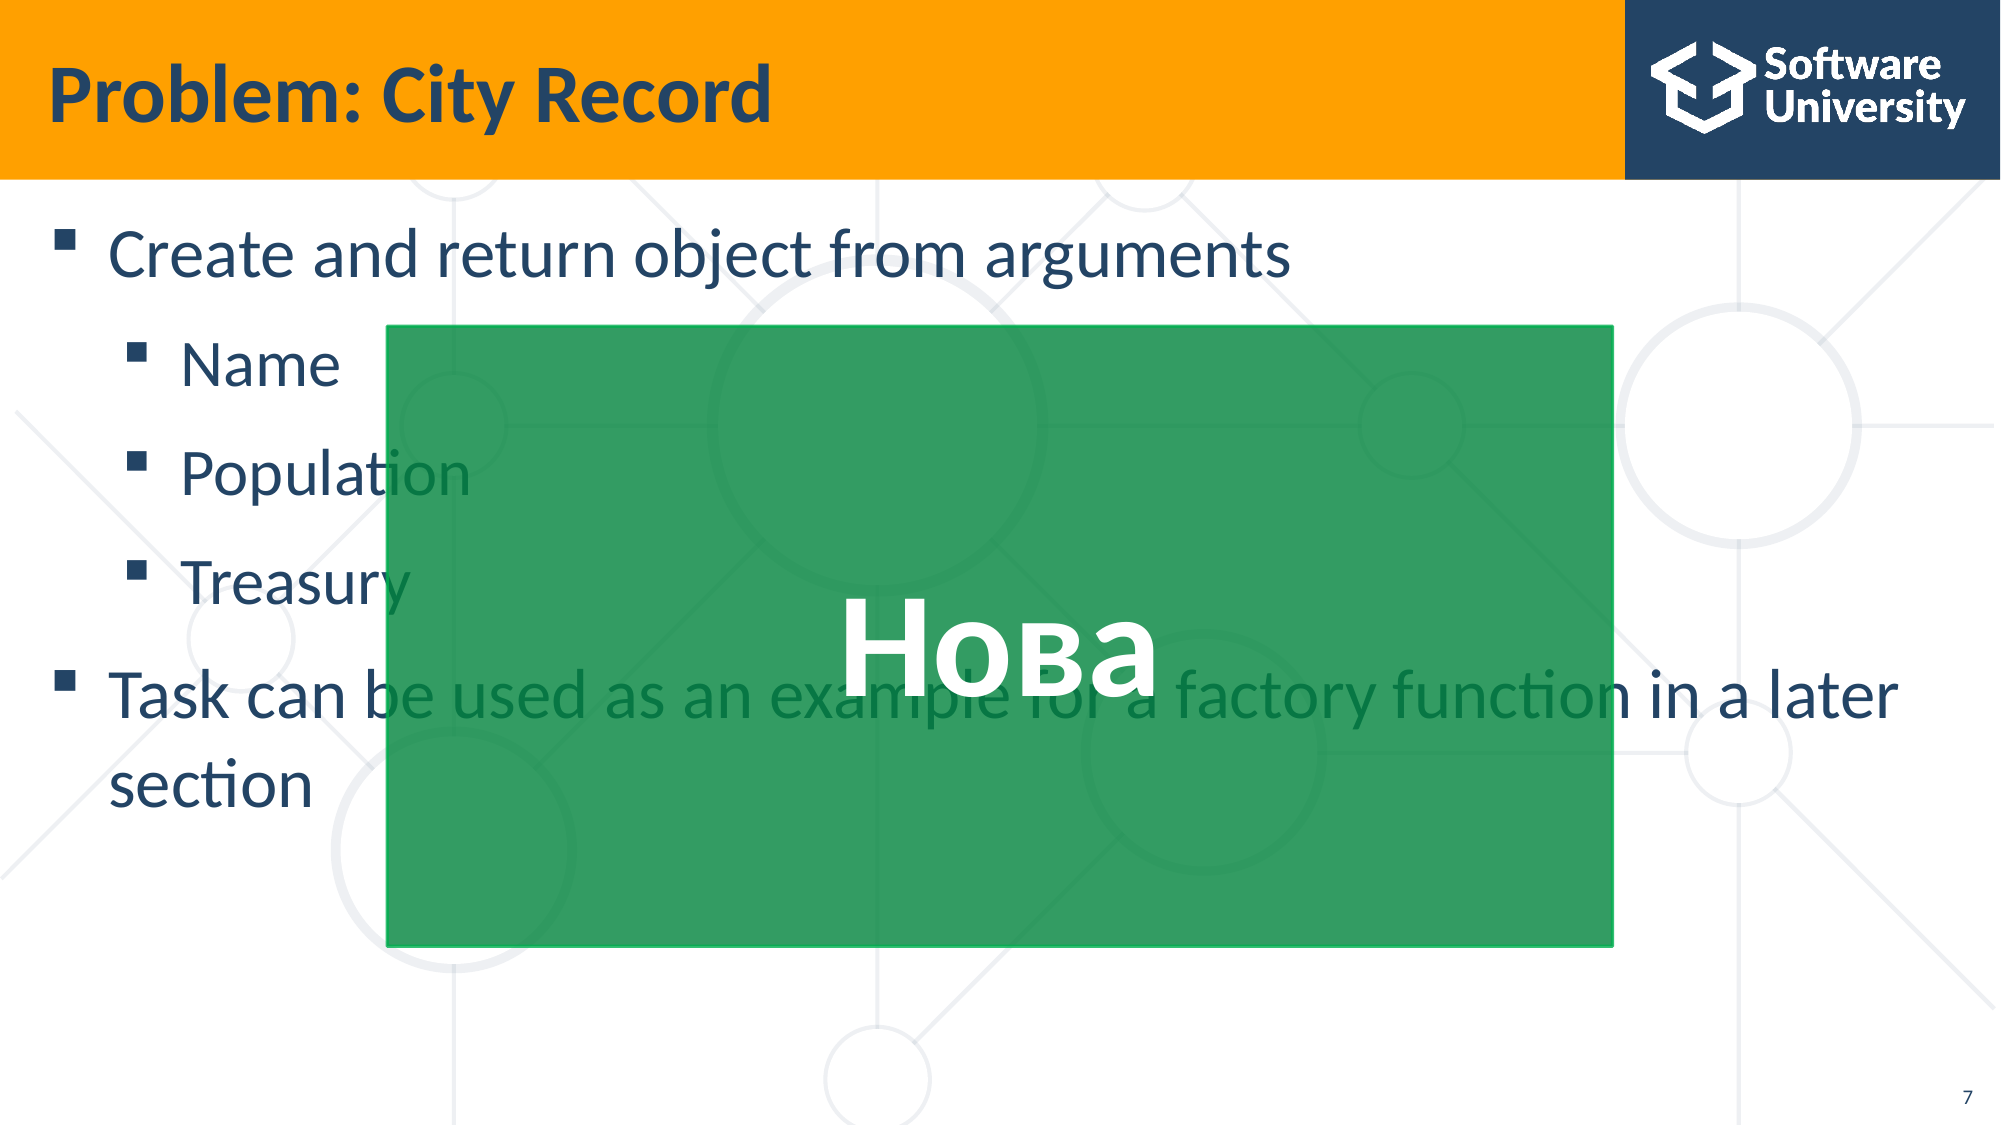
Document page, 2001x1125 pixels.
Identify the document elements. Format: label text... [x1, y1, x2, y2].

slide_number 7 [1927, 1067, 1989, 1117]
text_box Нова [385, 324, 1615, 948]
list Create and return object from arguments Name Population Treasury Task can be used as an example for a factory function in a later section [31, 196, 1970, 1104]
title Problem: City Record [31, 16, 1625, 162]
picture [1651, 41, 1966, 134]
